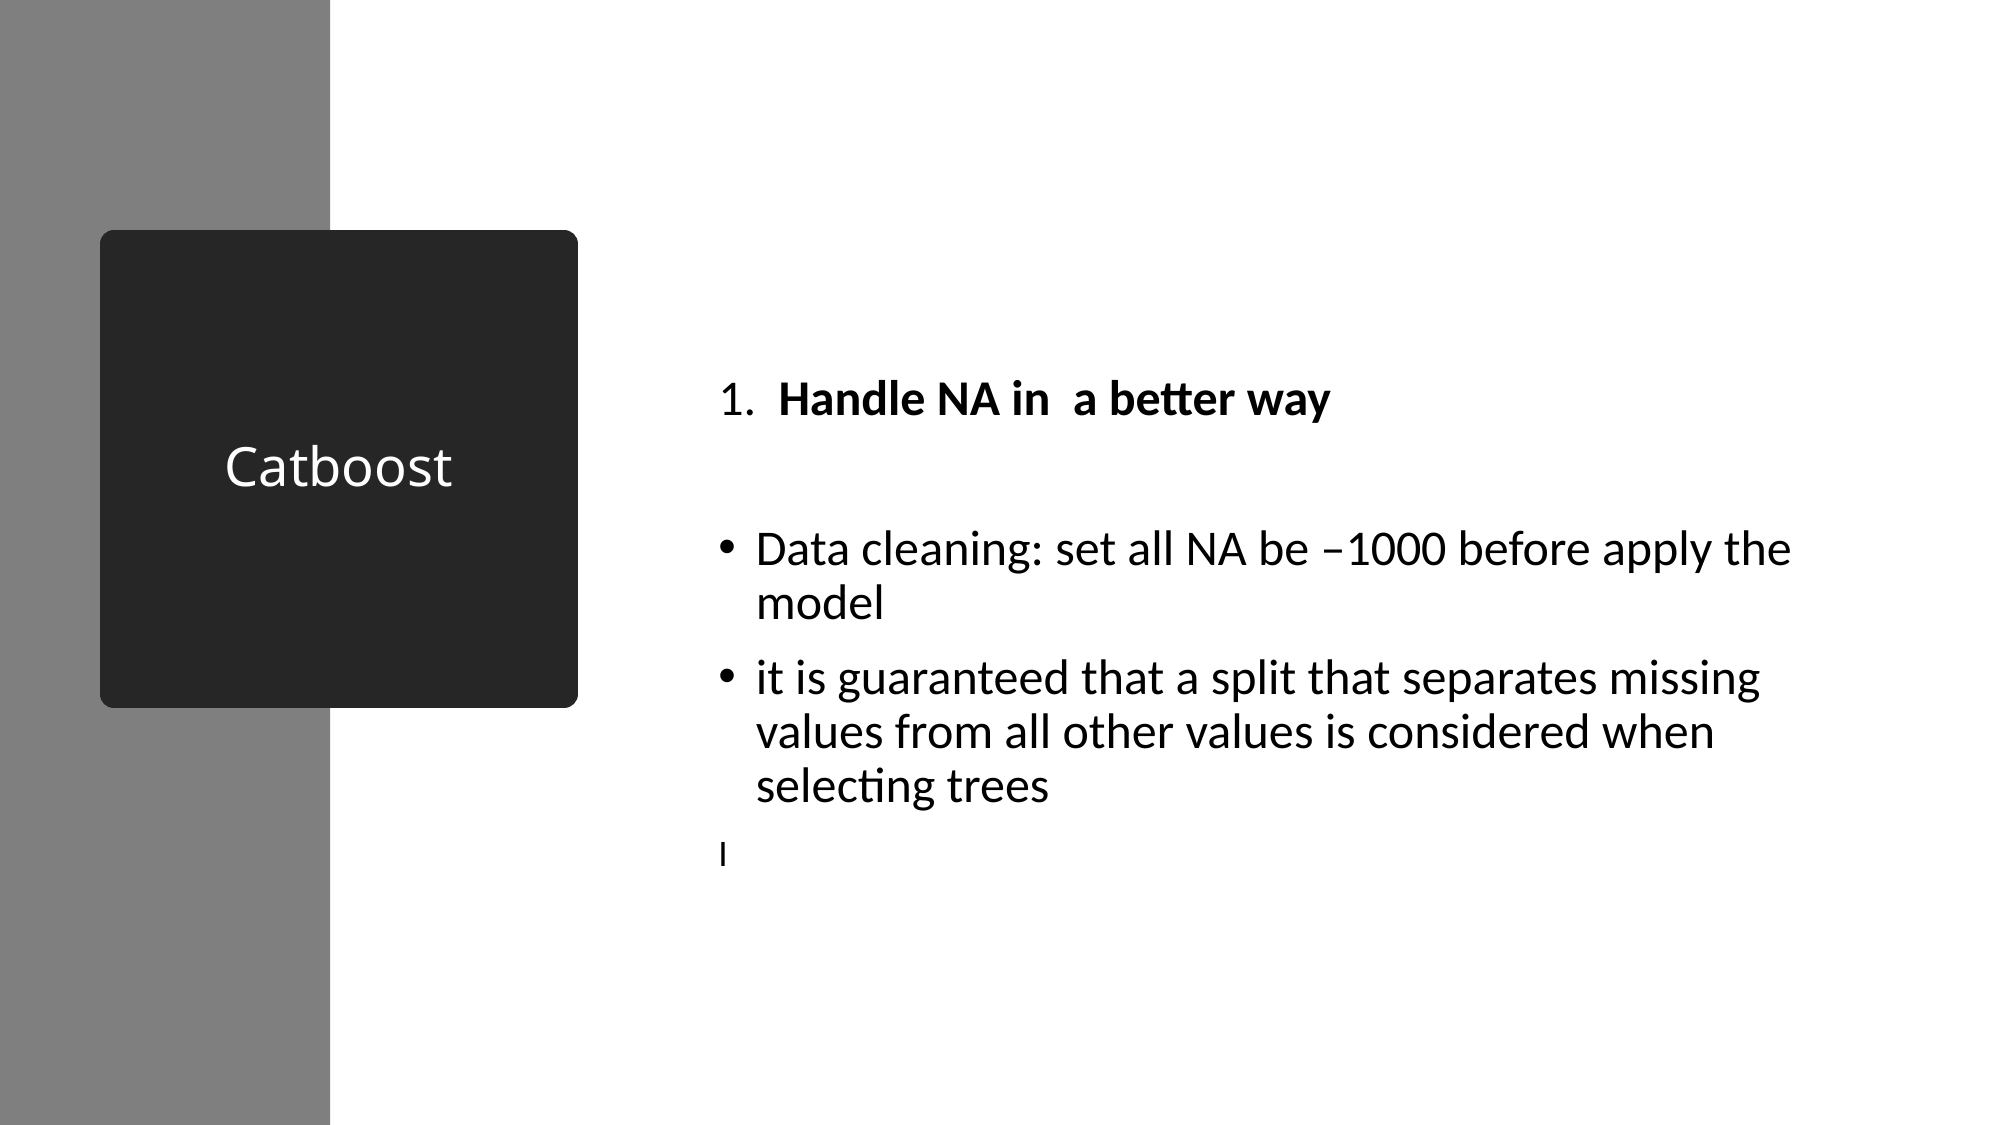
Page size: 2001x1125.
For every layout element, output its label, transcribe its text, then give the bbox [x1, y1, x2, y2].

list 1. Handle NA in a better way Data cleaning: set all NA be –1000 before apply the model it is guaranteed that a split that separates missing values from all other values is considered when selecting trees I [703, 364, 1903, 1125]
text_box [0, 0, 331, 1125]
title Catboost [113, 243, 564, 694]
